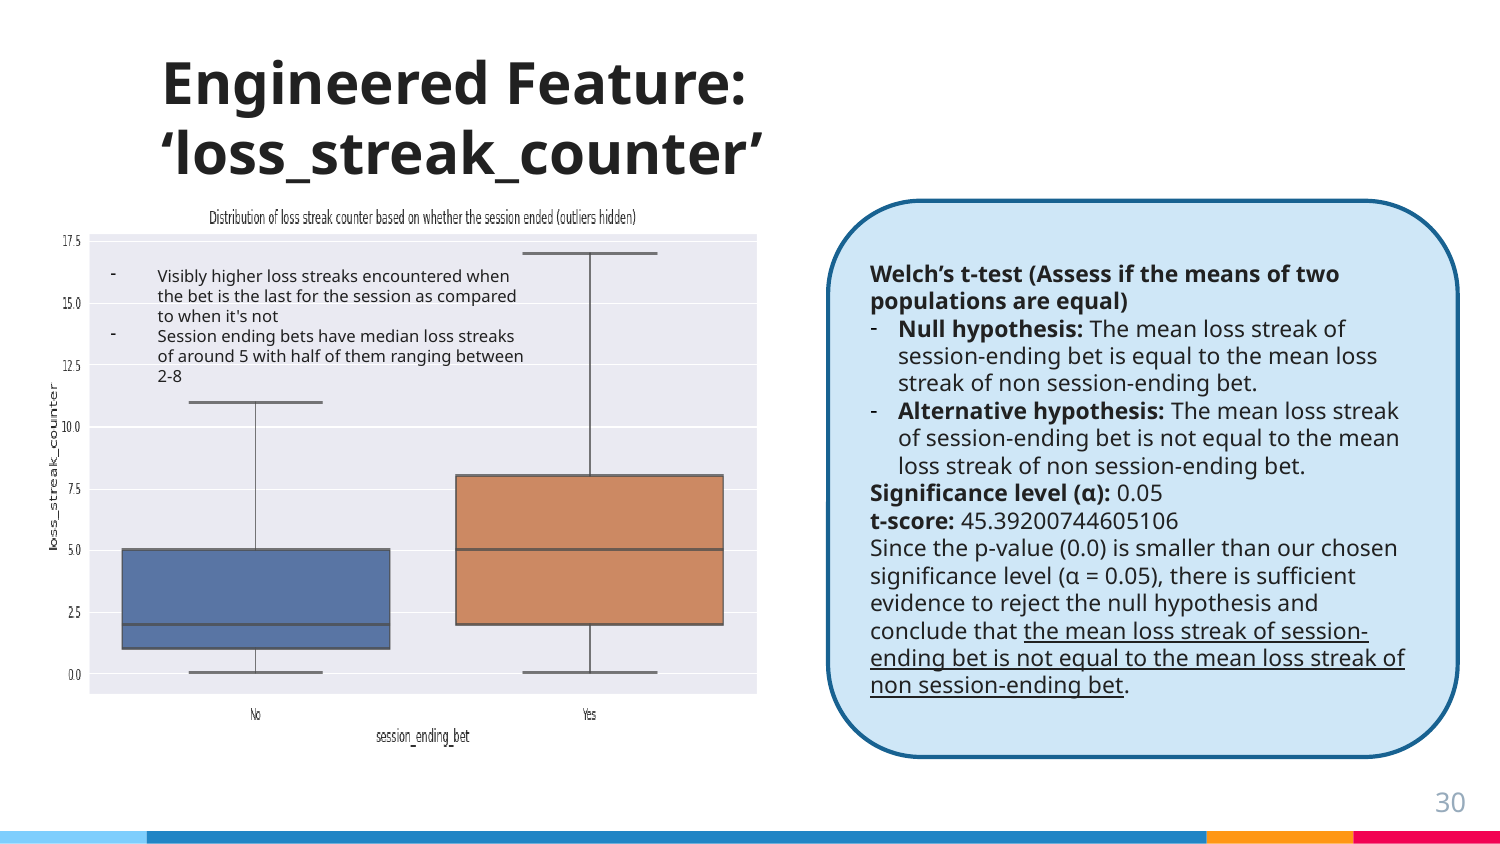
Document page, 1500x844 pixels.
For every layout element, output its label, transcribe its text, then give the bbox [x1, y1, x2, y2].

list [131, 200, 1392, 771]
text_box Welch’s t-test (Assess if the means of two populations are equal) Null hypothesis: The mean loss streak of session-ending bet is equal to the mean loss streak of non session-ending bet. Alternative hypothesis: The mean loss streak of session-ending bet is not equal to the mean loss streak of non session-ending bet. Significance level (α): 0.05 t-score: 45.39200744605106 Since the p-value (0.0) is smaller than our chosen significance level (α = 0.05), there is sufficient evidence to reject the null hypothesis and conclude that the mean loss streak of session-ending bet is not equal to the mean loss streak of non session-ending bet. [825, 198, 1460, 760]
picture [41, 200, 762, 758]
slide_number 30 [1391, 770, 1482, 822]
title Engineered Feature: ‘loss_streak_counter’ [146, 60, 1353, 200]
